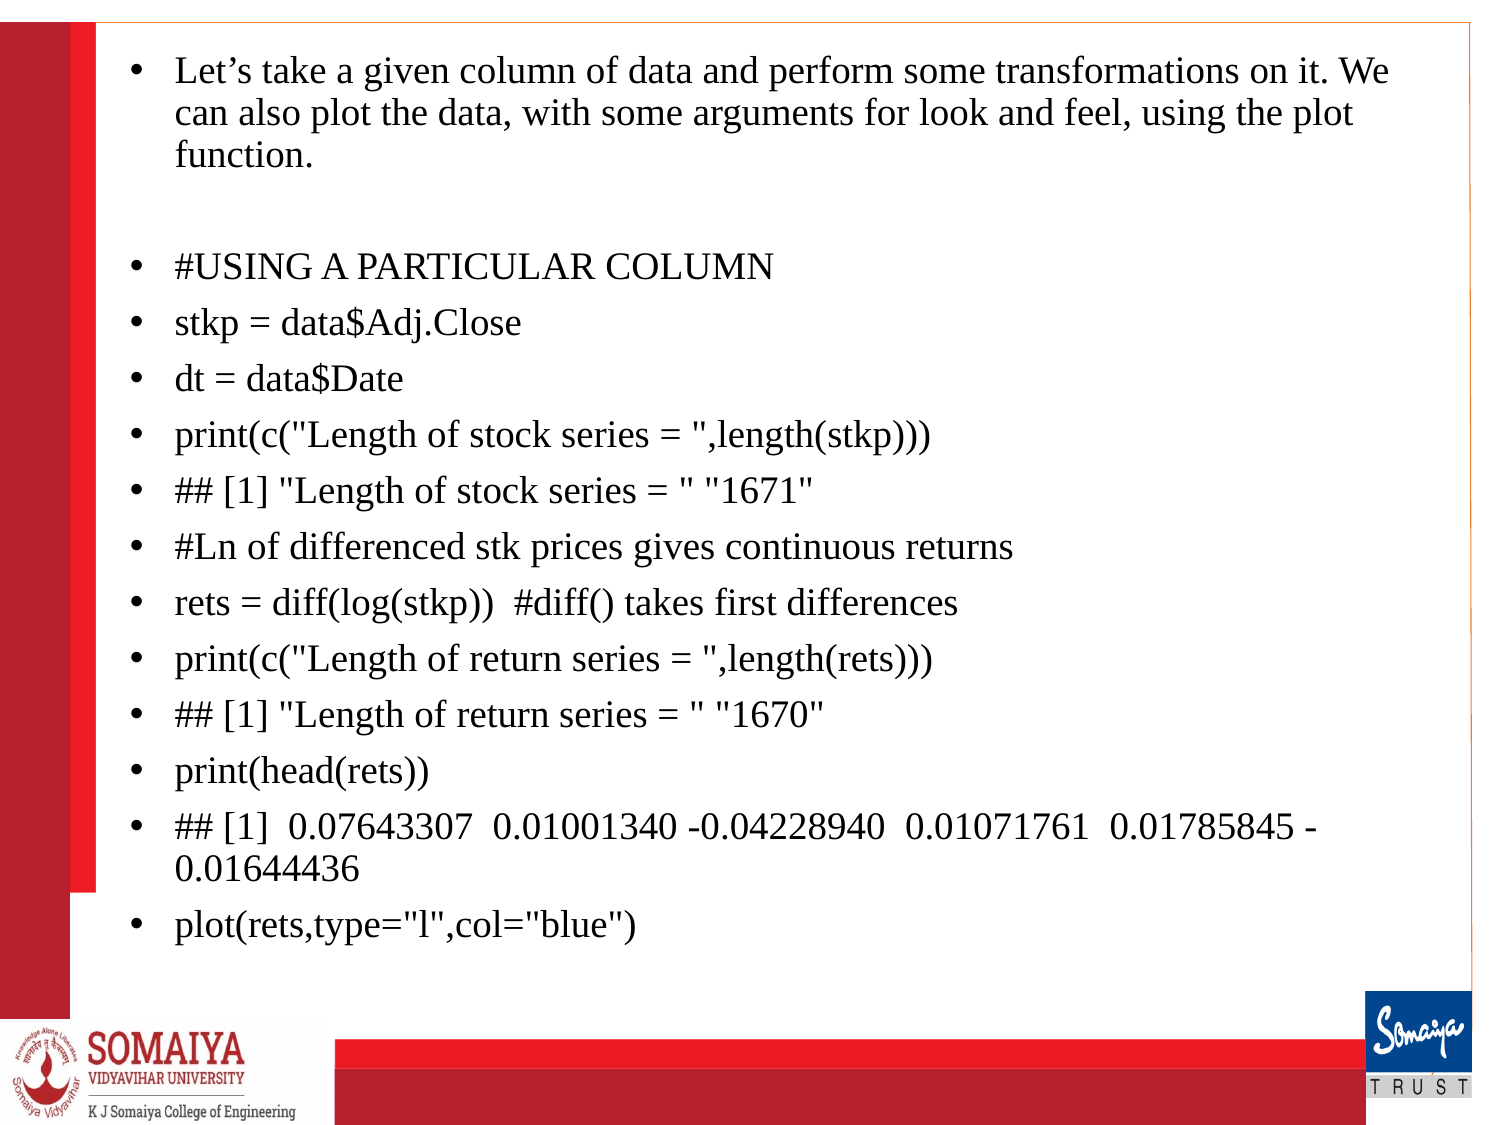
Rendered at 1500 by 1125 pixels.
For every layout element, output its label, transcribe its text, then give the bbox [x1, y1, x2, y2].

picture [0, 22, 327, 1125]
picture [335, 1040, 1365, 1125]
picture [1365, 991, 1472, 1098]
list Let’s take a given column of data and perform some transformations on it. We can also plot the data, with some arguments for look and feel, using the plot function. #USING A PARTICULAR COLUMN stkp = data$Adj.Close dt = data$Date print(c("Length of stock series = ",length(stkp))) ## [1] "Length of stock series = " "1671" #Ln of differenced stk prices gives continuous returns rets = diff(log(stkp)) #diff() takes first differences print(c("Length of return series = ",length(rets))) ## [1] "Length of return series = " "1670" print(head(rets)) ## [1] 0.07643307 0.01001340 -0.04228940 0.01071761 0.01785845 -0.01644436 plot(rets,type="l",col="blue") [114, 42, 1465, 960]
